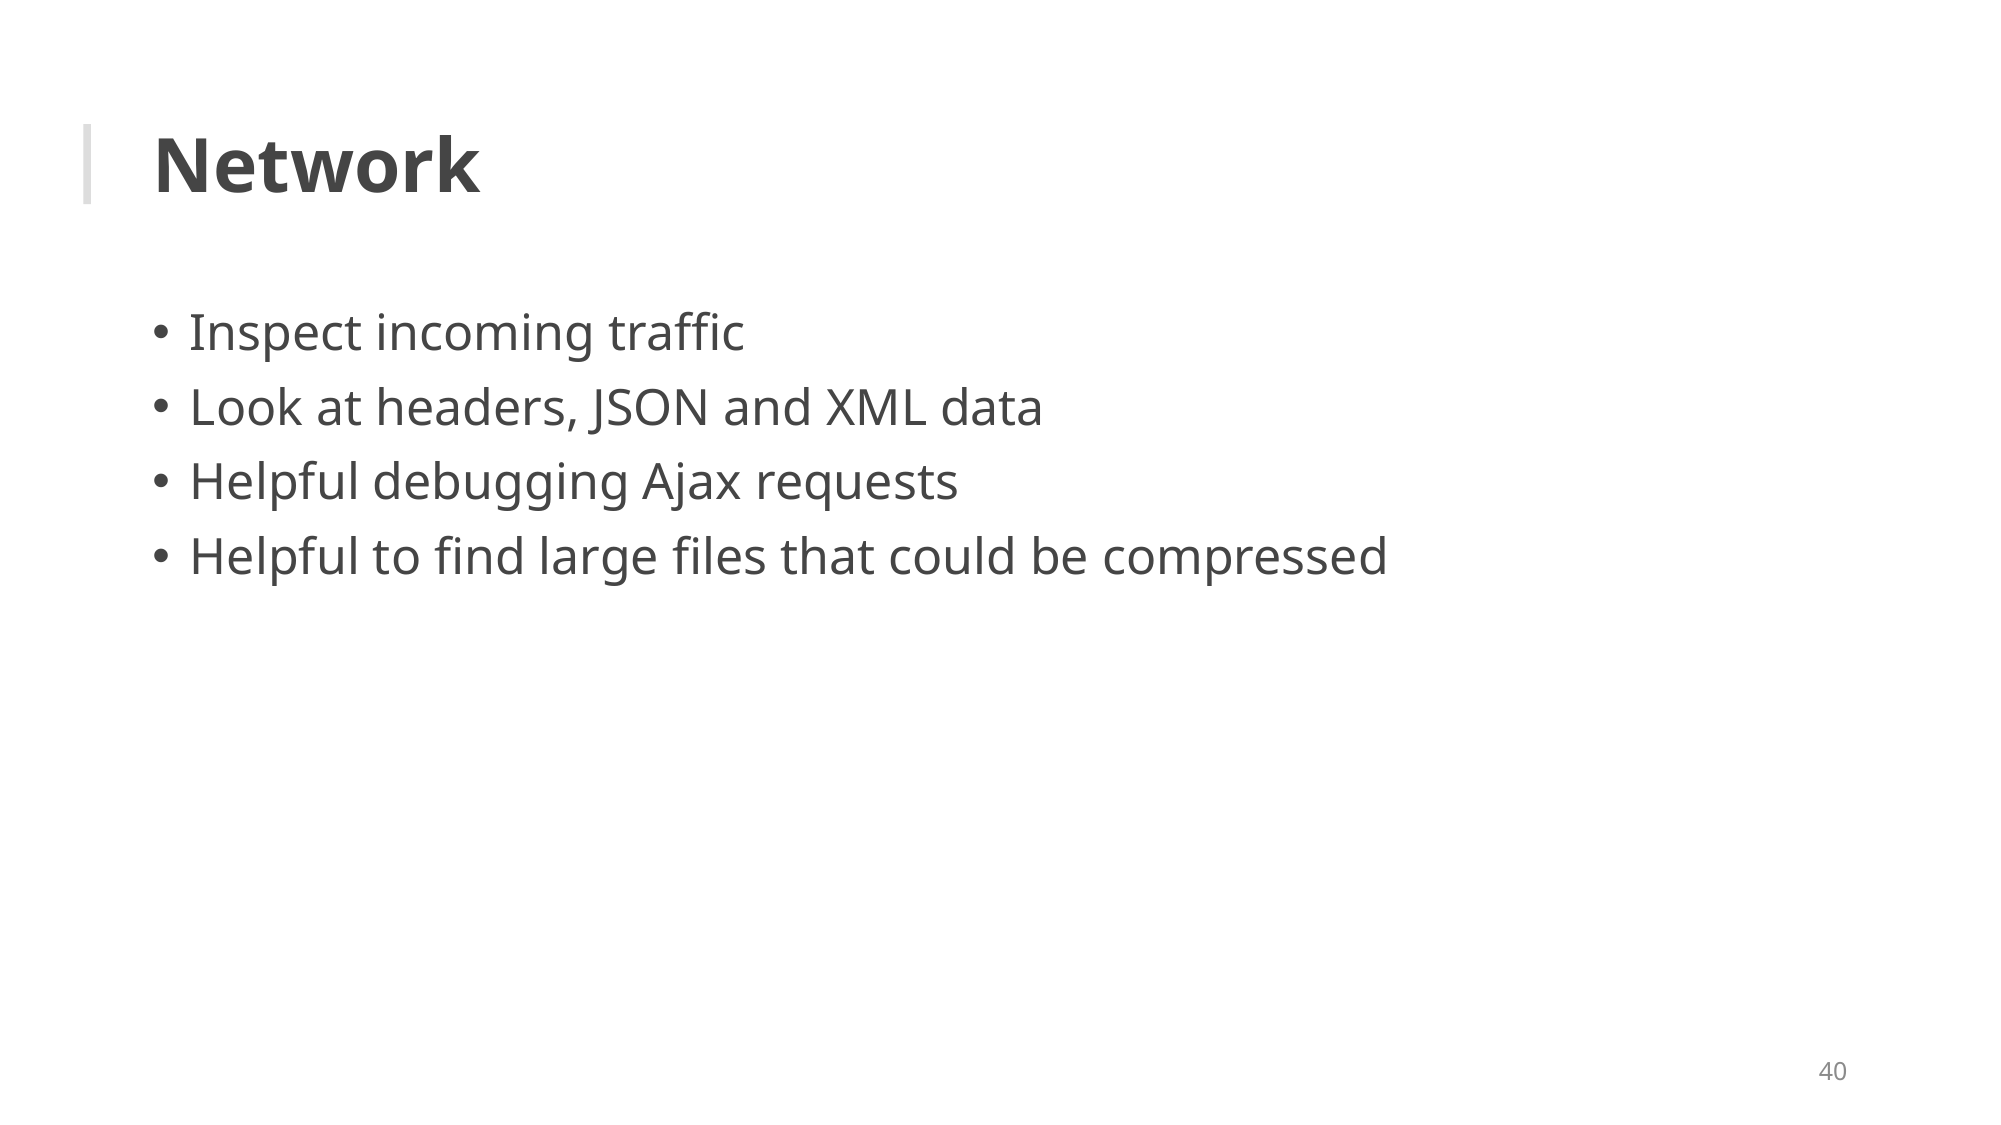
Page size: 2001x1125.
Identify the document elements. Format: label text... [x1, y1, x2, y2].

slide_number 40 [1412, 1042, 1863, 1103]
title Network [137, 59, 1863, 278]
list Inspect incoming traffic Look at headers, JSON and XML data Helpful debugging Ajax requests Helpful to find large files that could be compressed [137, 299, 1863, 1014]
